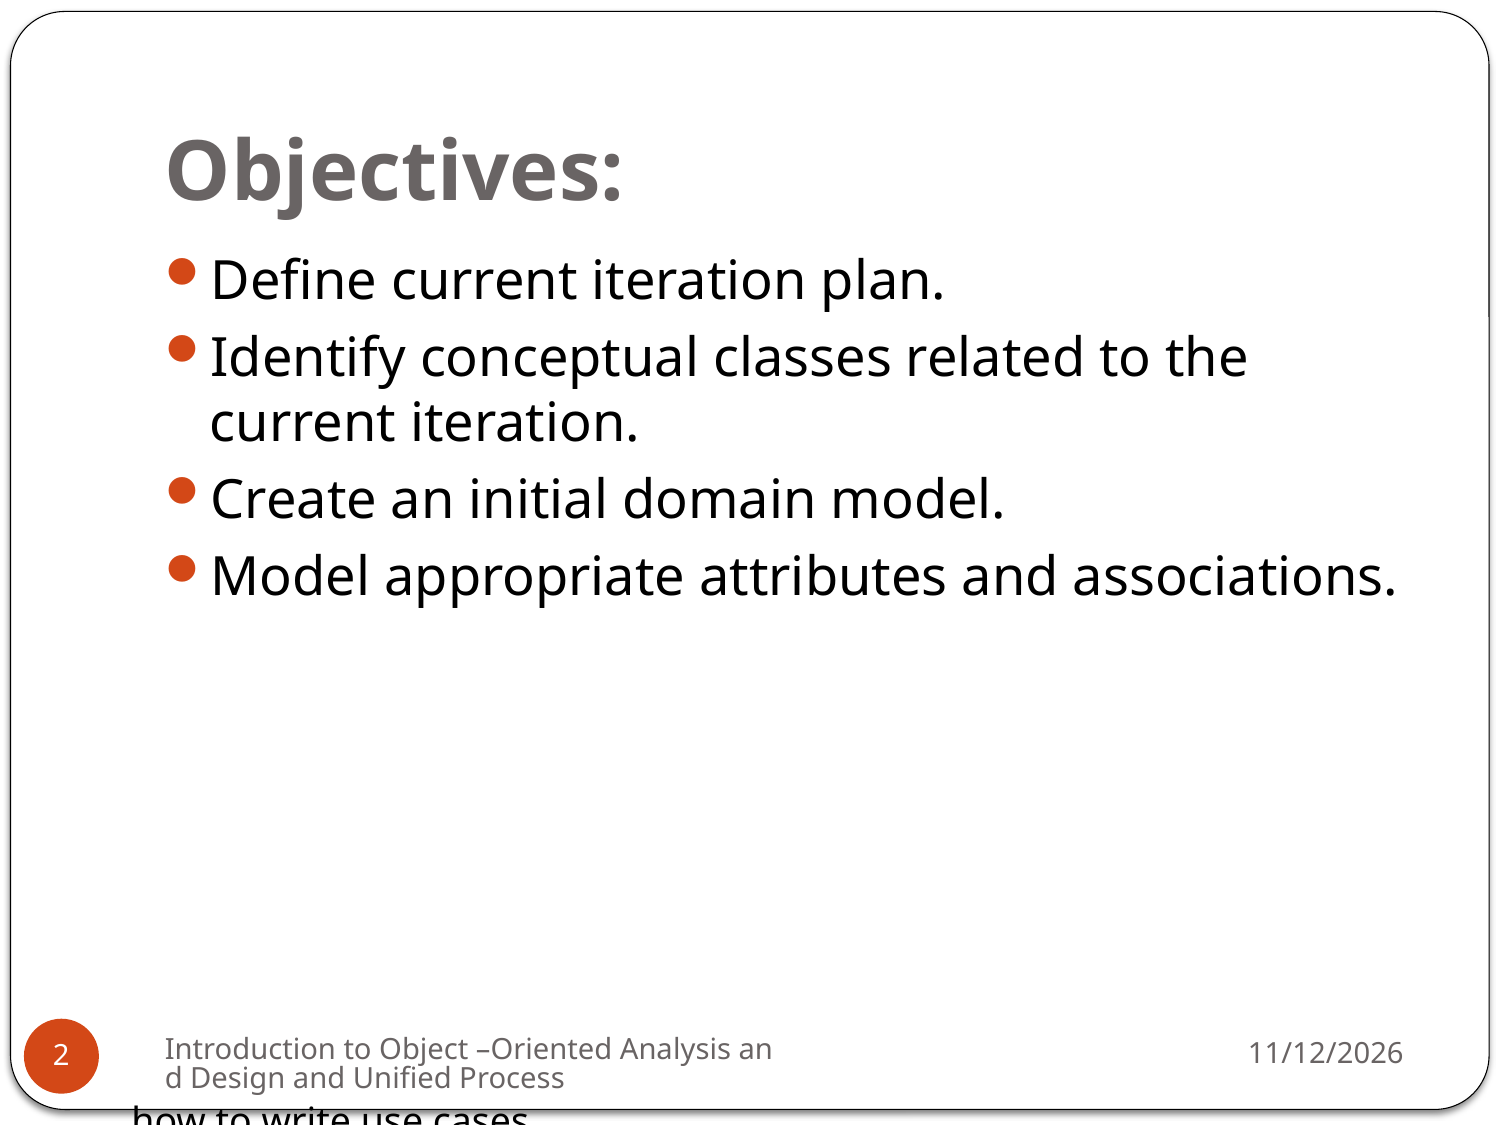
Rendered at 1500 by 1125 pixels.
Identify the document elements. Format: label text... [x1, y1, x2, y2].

title Objectives: [150, 45, 1425, 233]
list Define current iteration plan. Identify conceptual classes related to the current iteration. Create an initial domain model. Model appropriate attributes and associations. [150, 237, 1425, 988]
slide_number 2 [23, 1018, 99, 1094]
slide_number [1012, 1015, 1419, 1094]
footer Introduction to Object –Oriented Analysis and Design and Unified Process [150, 1012, 800, 1088]
text_box how to write use cases [116, 1090, 554, 1125]
